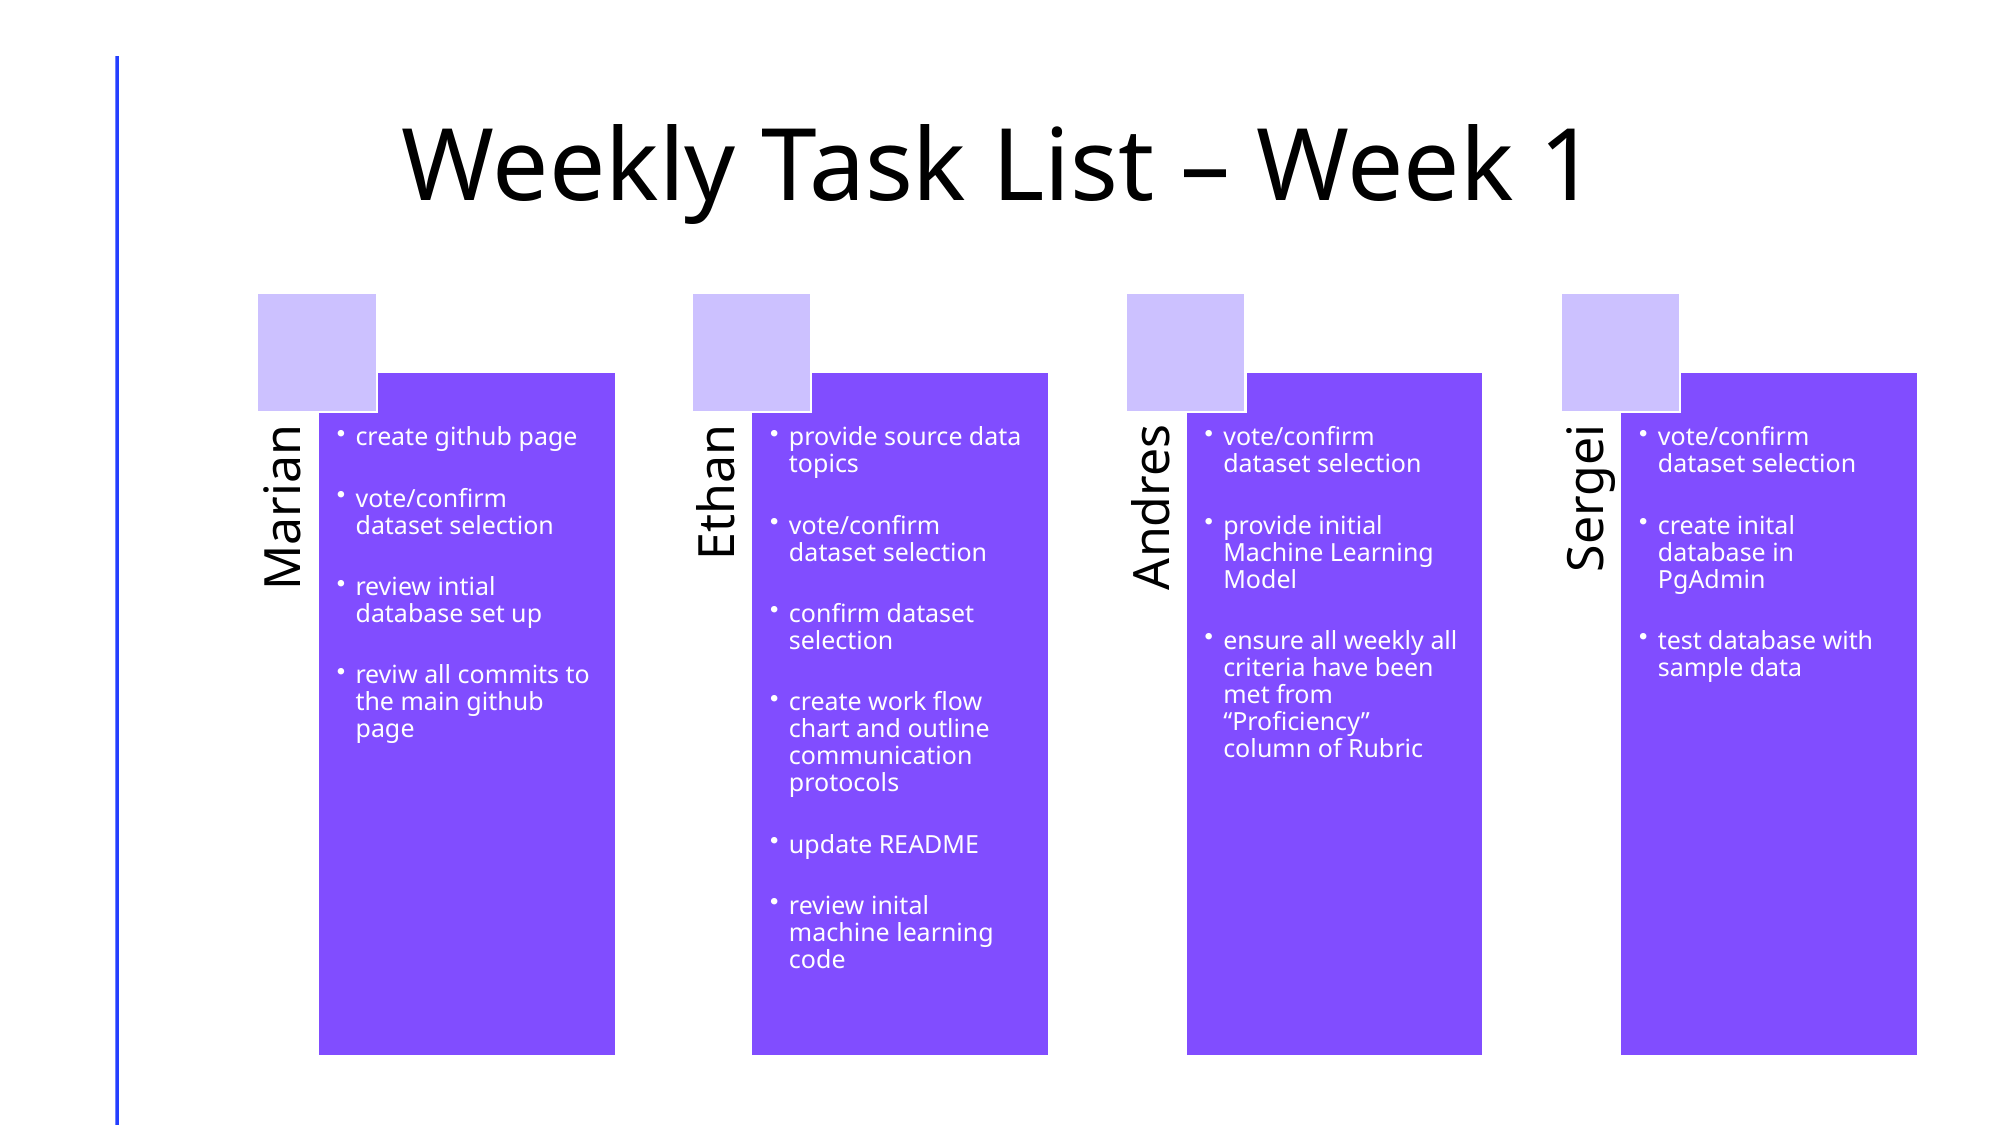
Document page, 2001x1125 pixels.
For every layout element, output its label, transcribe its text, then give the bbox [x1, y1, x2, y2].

title Weekly Task List – Week 1 [137, 59, 1863, 278]
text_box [246, 235, 1929, 1113]
